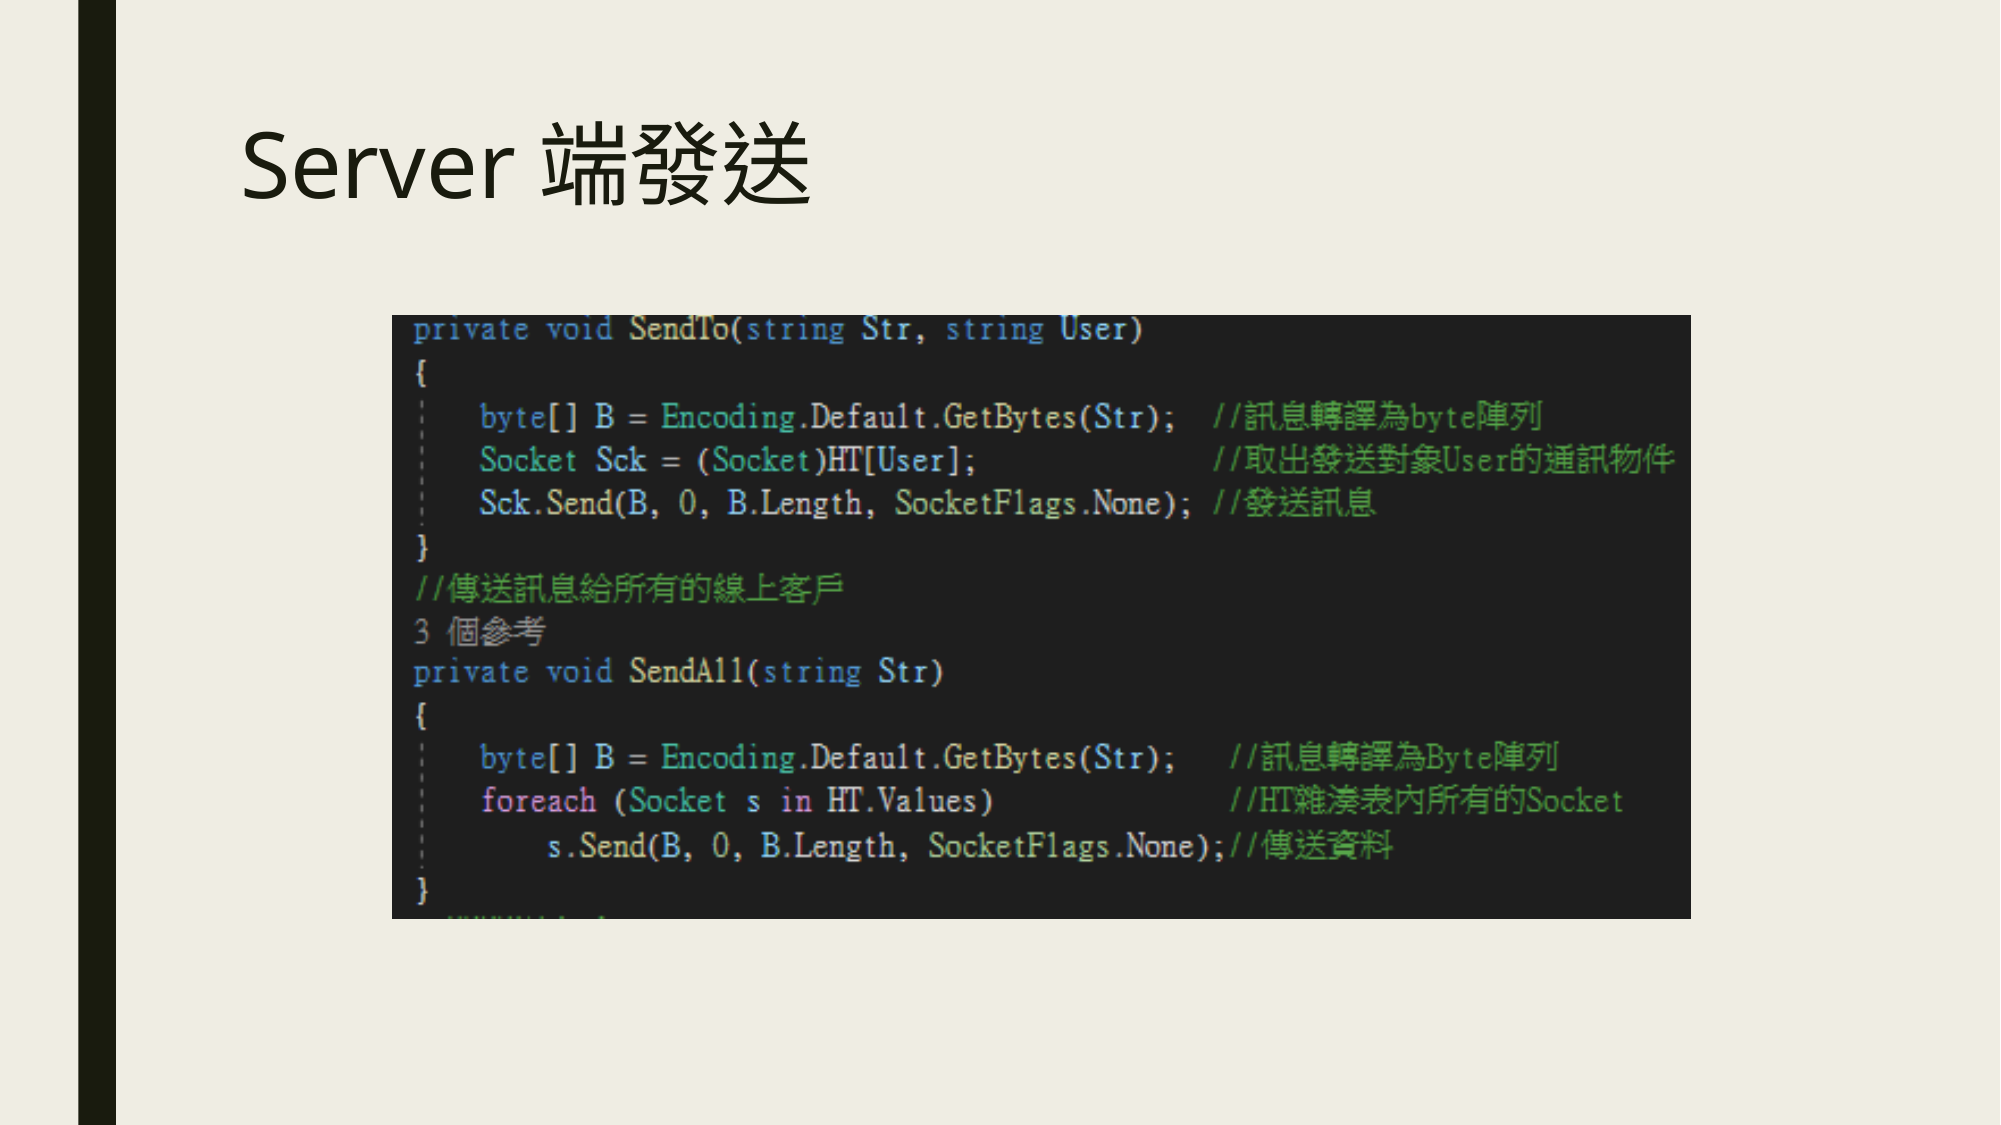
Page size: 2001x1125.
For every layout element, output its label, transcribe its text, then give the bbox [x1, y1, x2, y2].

title Server端發送 [225, 112, 937, 300]
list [392, 315, 1691, 919]
